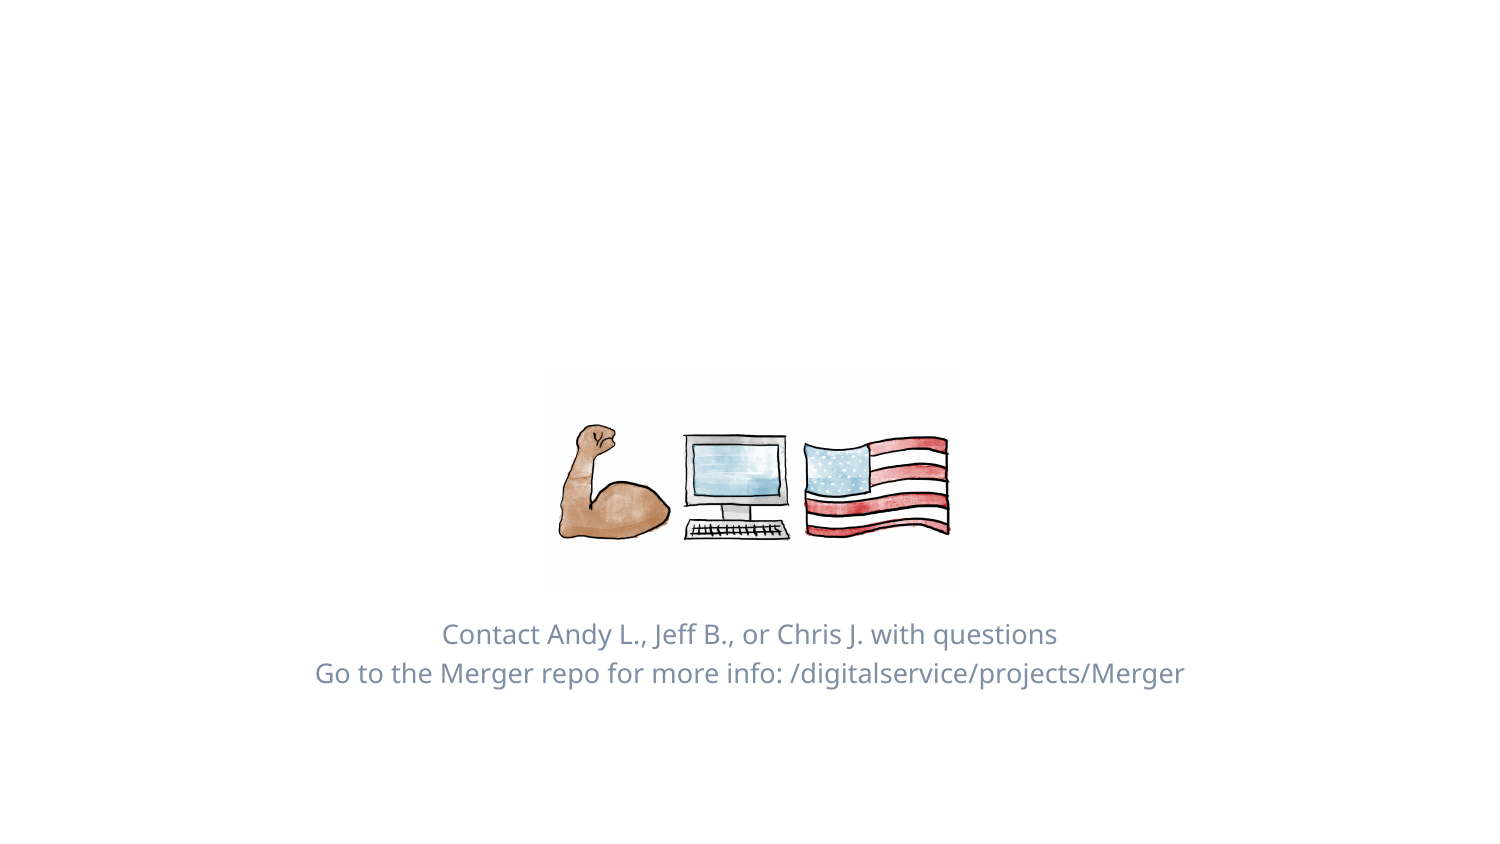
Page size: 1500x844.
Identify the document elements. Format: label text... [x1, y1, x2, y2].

subtitle Contact Andy L., Jeff B., or Chris J. with questions Go to the Merger repo for more info: /digitalservice/projects/Merger [187, 603, 1313, 697]
picture [543, 371, 957, 589]
